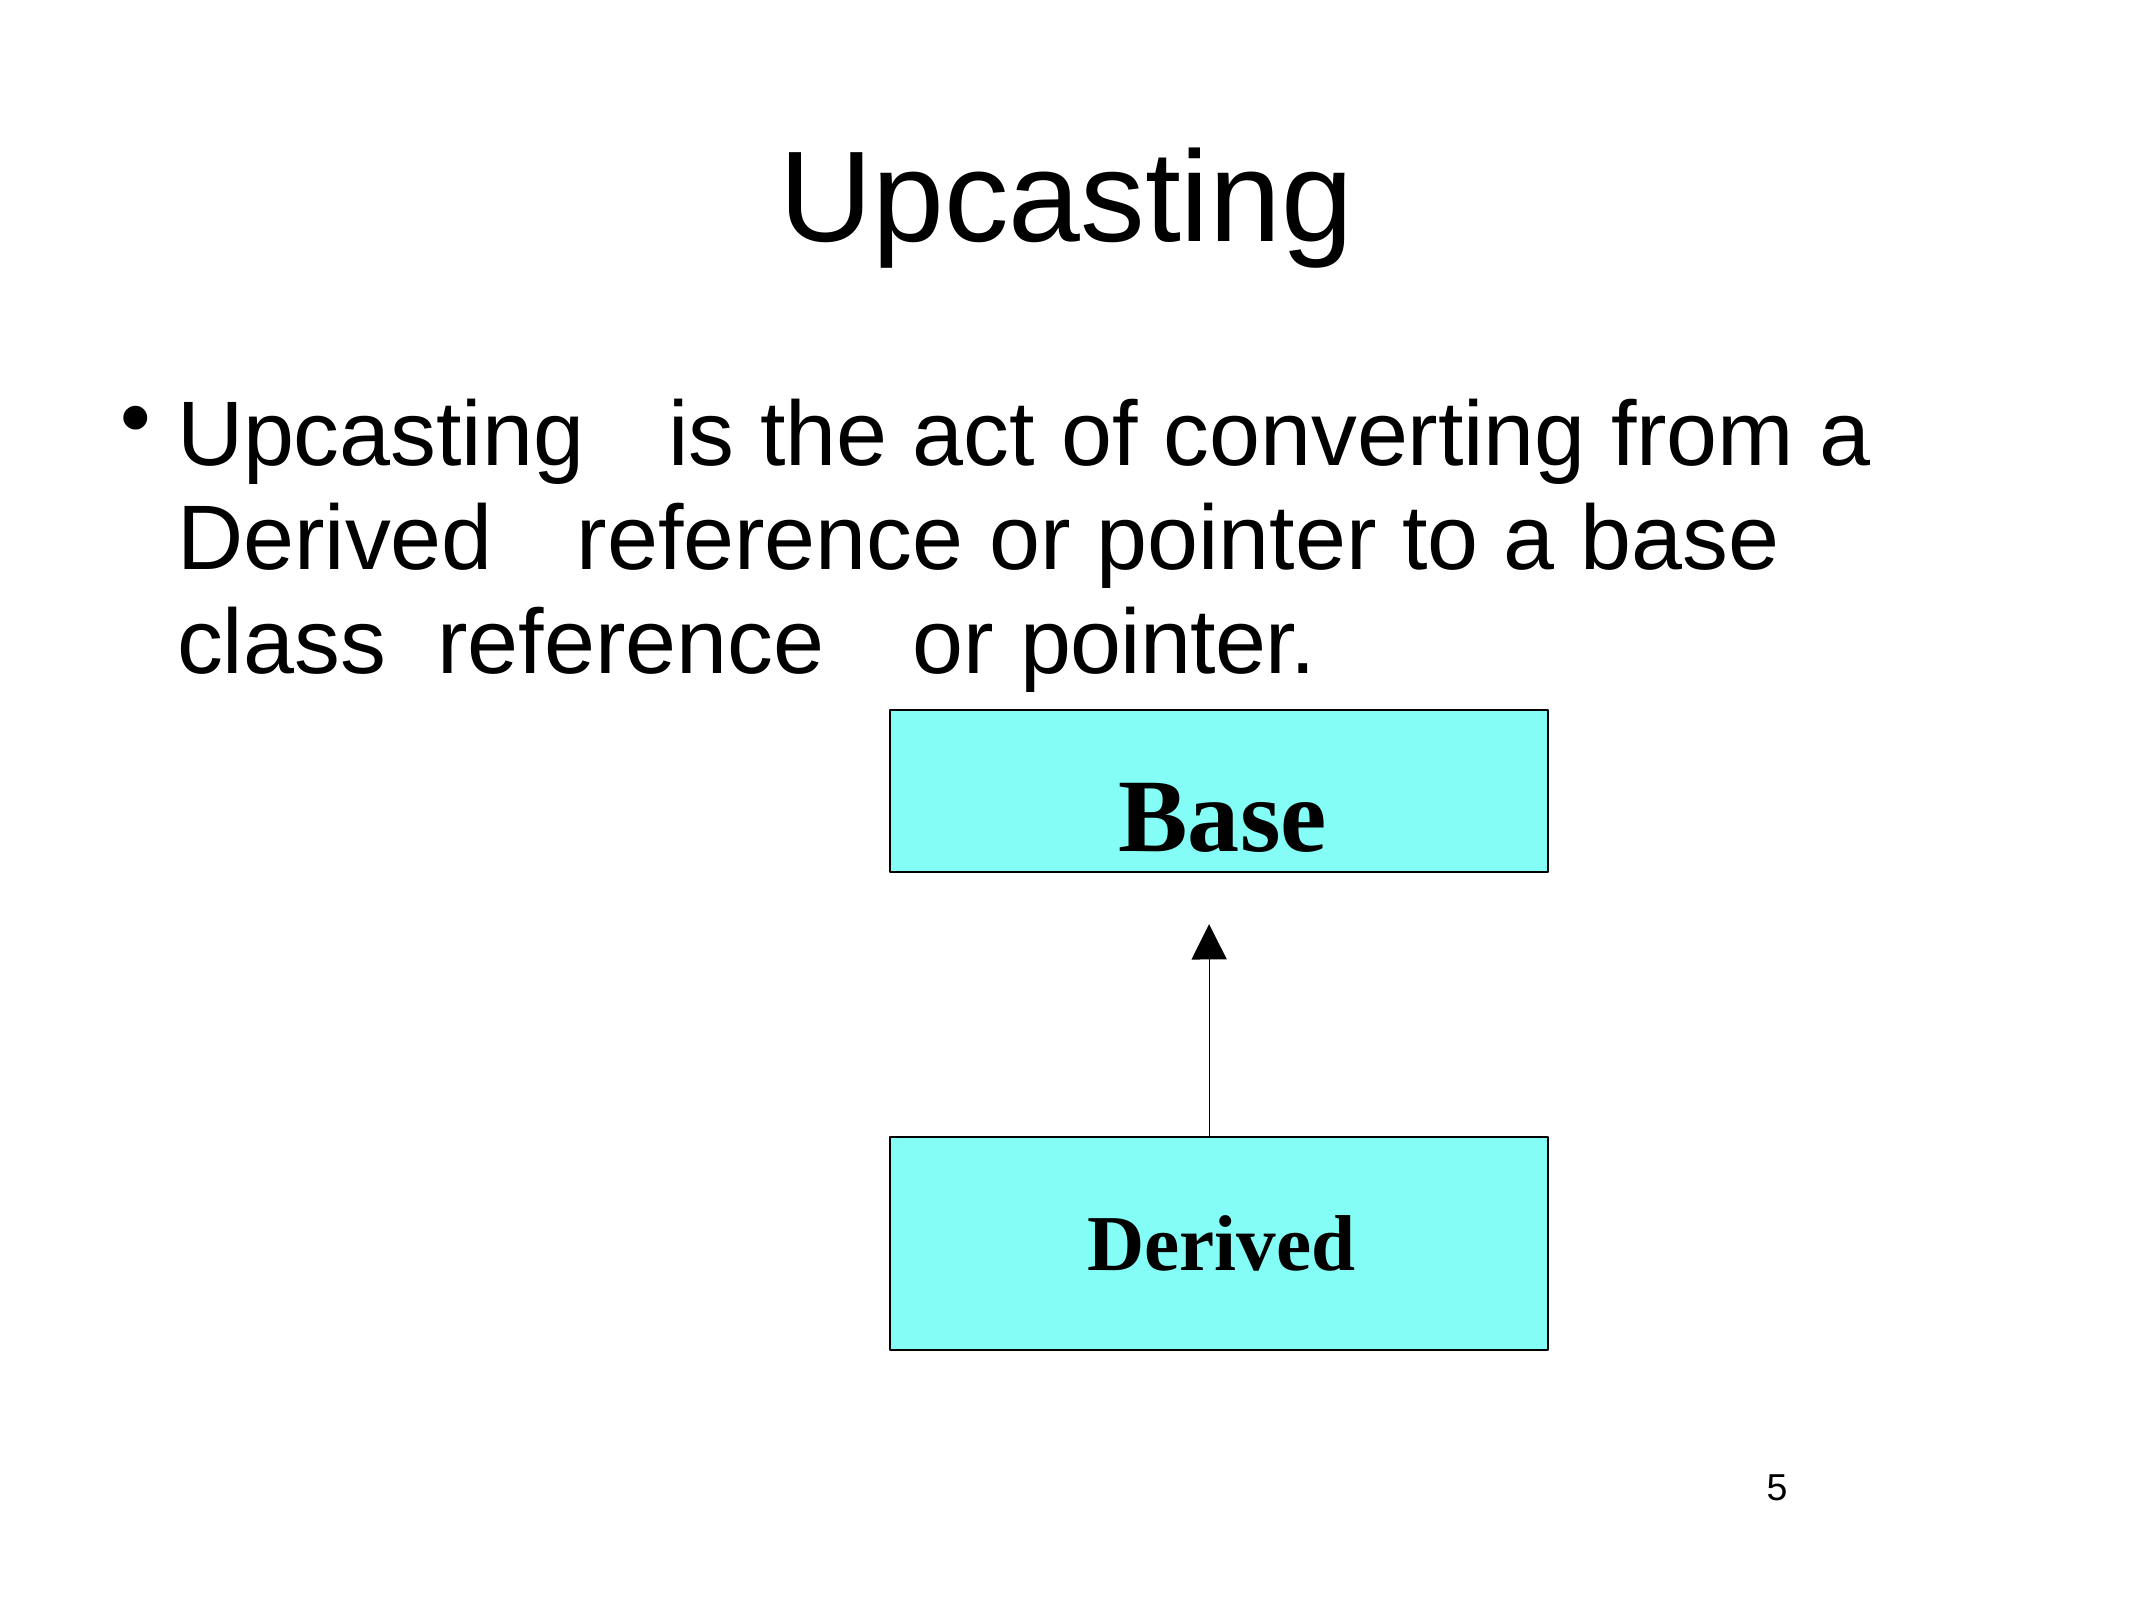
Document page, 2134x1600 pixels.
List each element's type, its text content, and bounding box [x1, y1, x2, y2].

text_box Derived [1085, 1191, 1358, 1287]
title Upcasting [777, 112, 1356, 379]
text_box 5 [1764, 1462, 1790, 1508]
text_box [1191, 924, 1227, 960]
text_box [889, 1137, 1548, 1350]
text_box Upcasting is the act of converting from a Derived reference or pointer to a base class reference or pointer. [118, 379, 1958, 692]
text_box Base [889, 710, 1548, 872]
